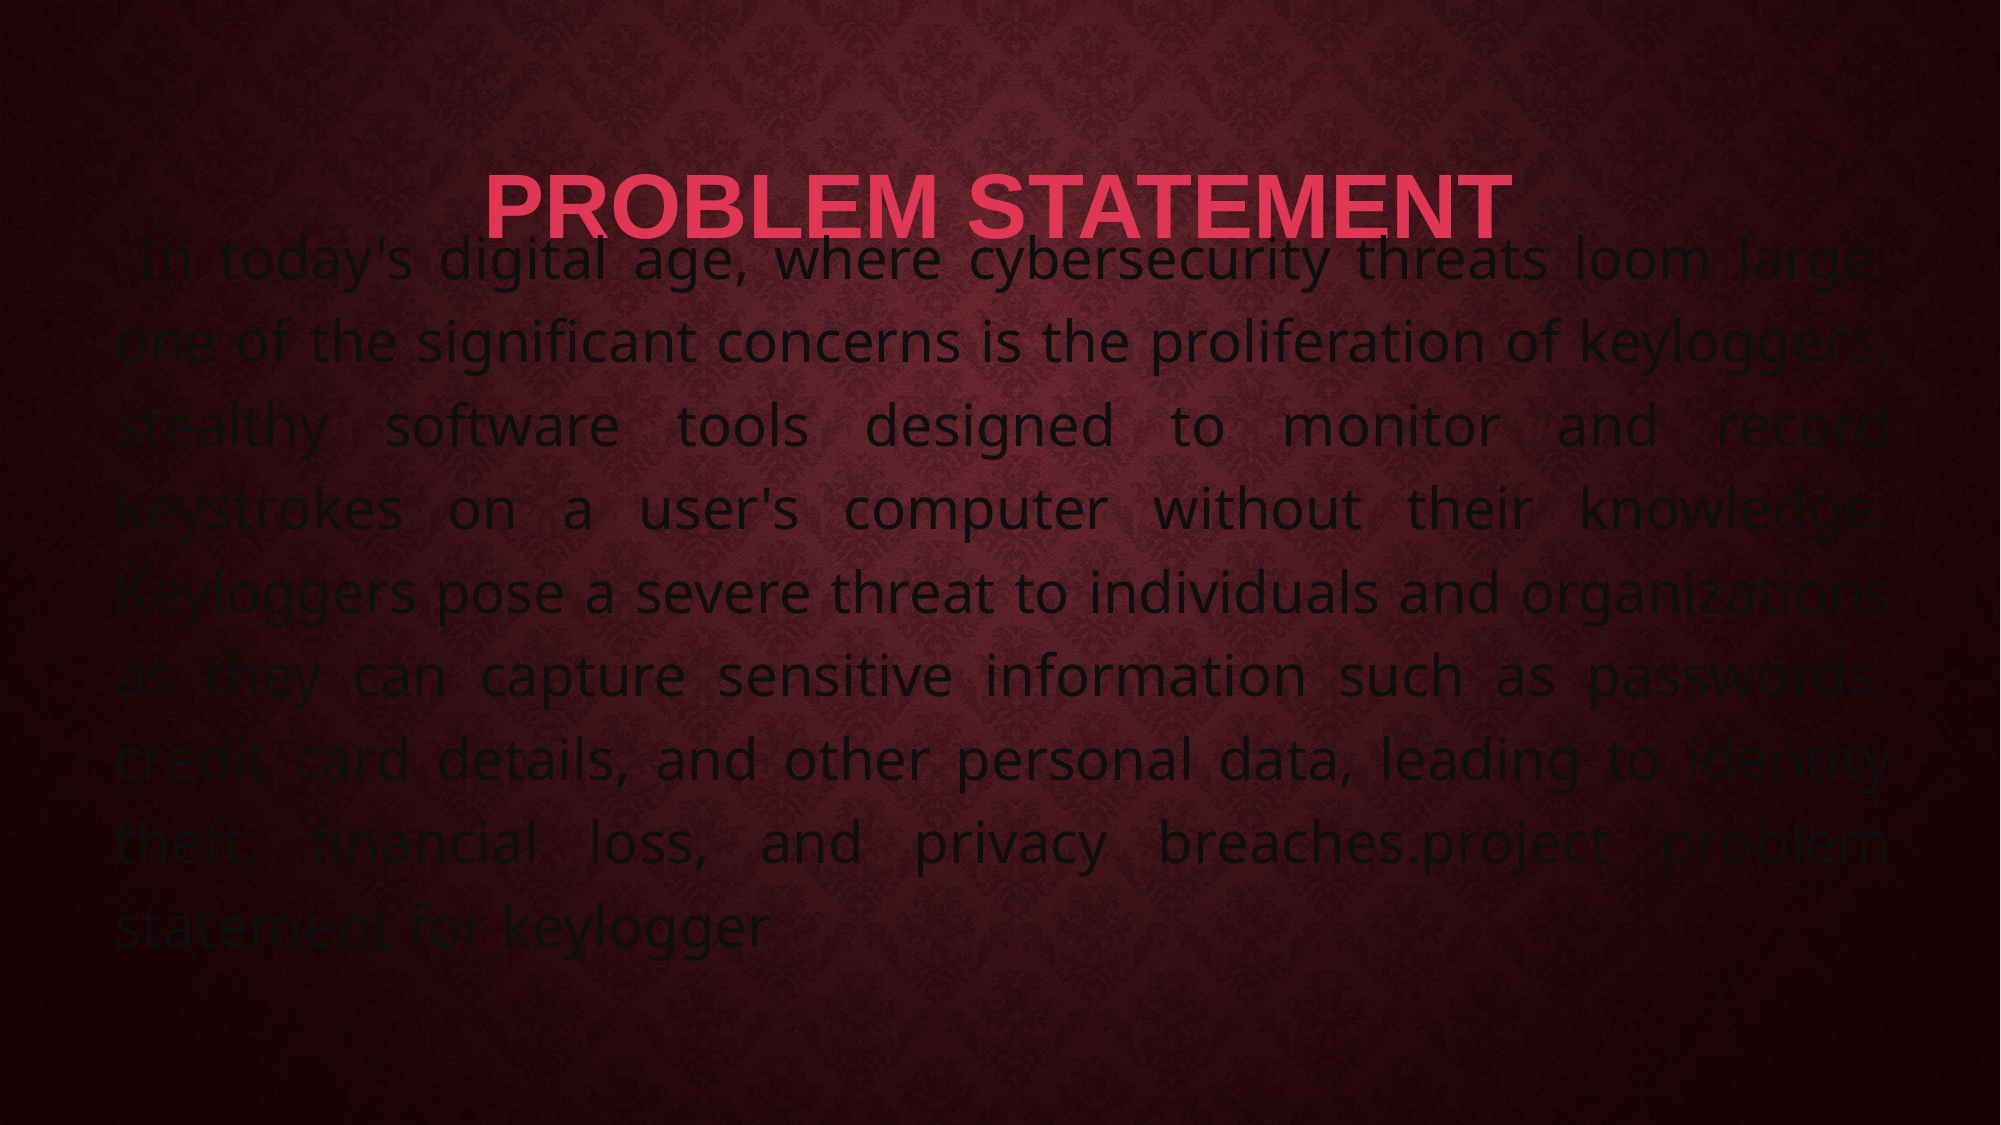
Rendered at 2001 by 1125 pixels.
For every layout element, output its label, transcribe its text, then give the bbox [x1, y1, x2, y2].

title Problem Statement [149, 99, 1849, 199]
list In today's digital age, where cybersecurity threats loom large, one of the significant concerns is the proliferation of keyloggers, stealthy software tools designed to monitor and record keystrokes on a user's computer without their knowledge. Keyloggers pose a severe threat to individuals and organizations as they can capture sensitive information such as passwords, credit card details, and other personal data, leading to identity theft, financial loss, and privacy breaches.project problem statement for keylogger [99, 199, 1909, 967]
